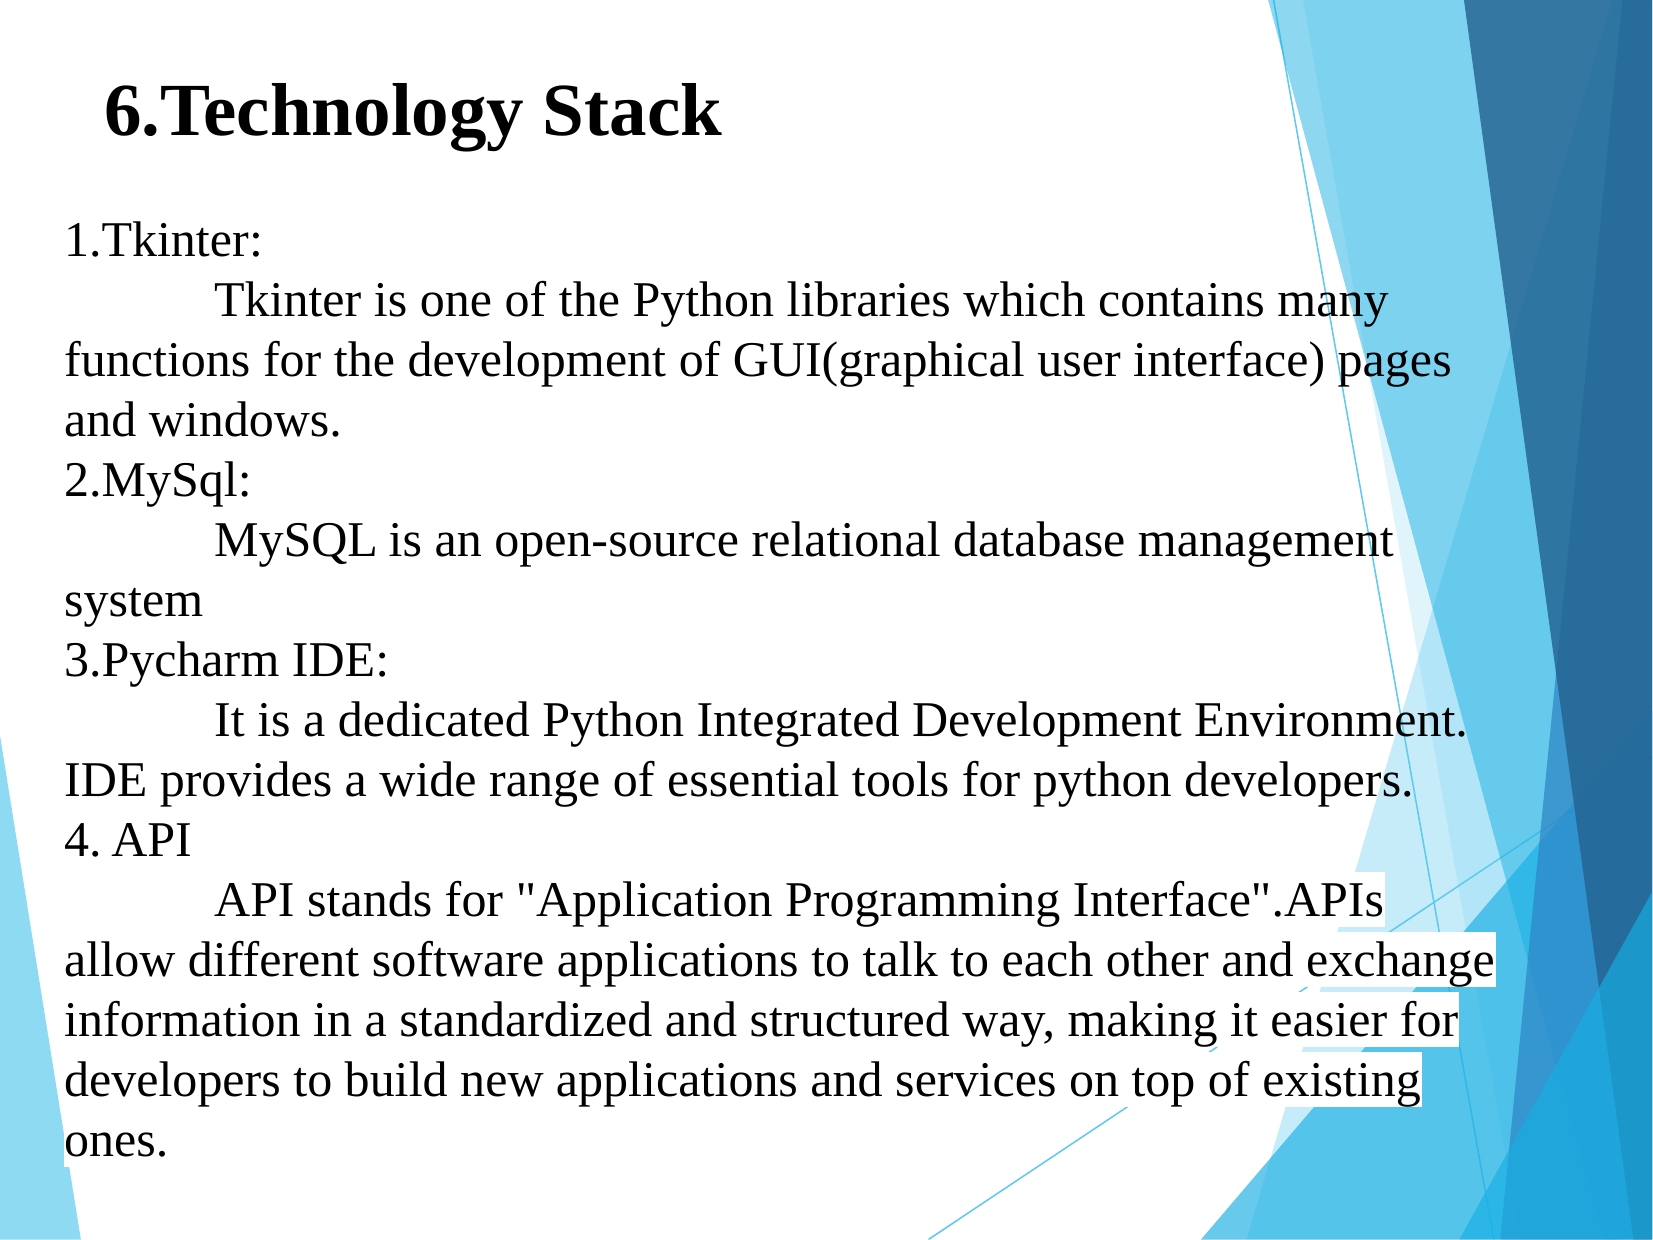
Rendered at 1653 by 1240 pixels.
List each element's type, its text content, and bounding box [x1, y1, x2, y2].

list 1.Tkinter: Tkinter is one of the Python libraries which contains many functions for the development of GUI(graphical user interface) pages and windows. 2.MySql: MySQL is an open-source relational database management system 3.Pycharm IDE: It is a dedicated Python Integrated Development Environment. IDE provides a wide range of essential tools for python developers. 4. API API stands for "Application Programming Interface".APIs allow different software applications to talk to each other and exchange information in a standardized and structured way, making it easier for developers to build new applications and services on top of existing ones. [64, 206, 1508, 1167]
title 6.Technology Stack [104, 60, 864, 206]
